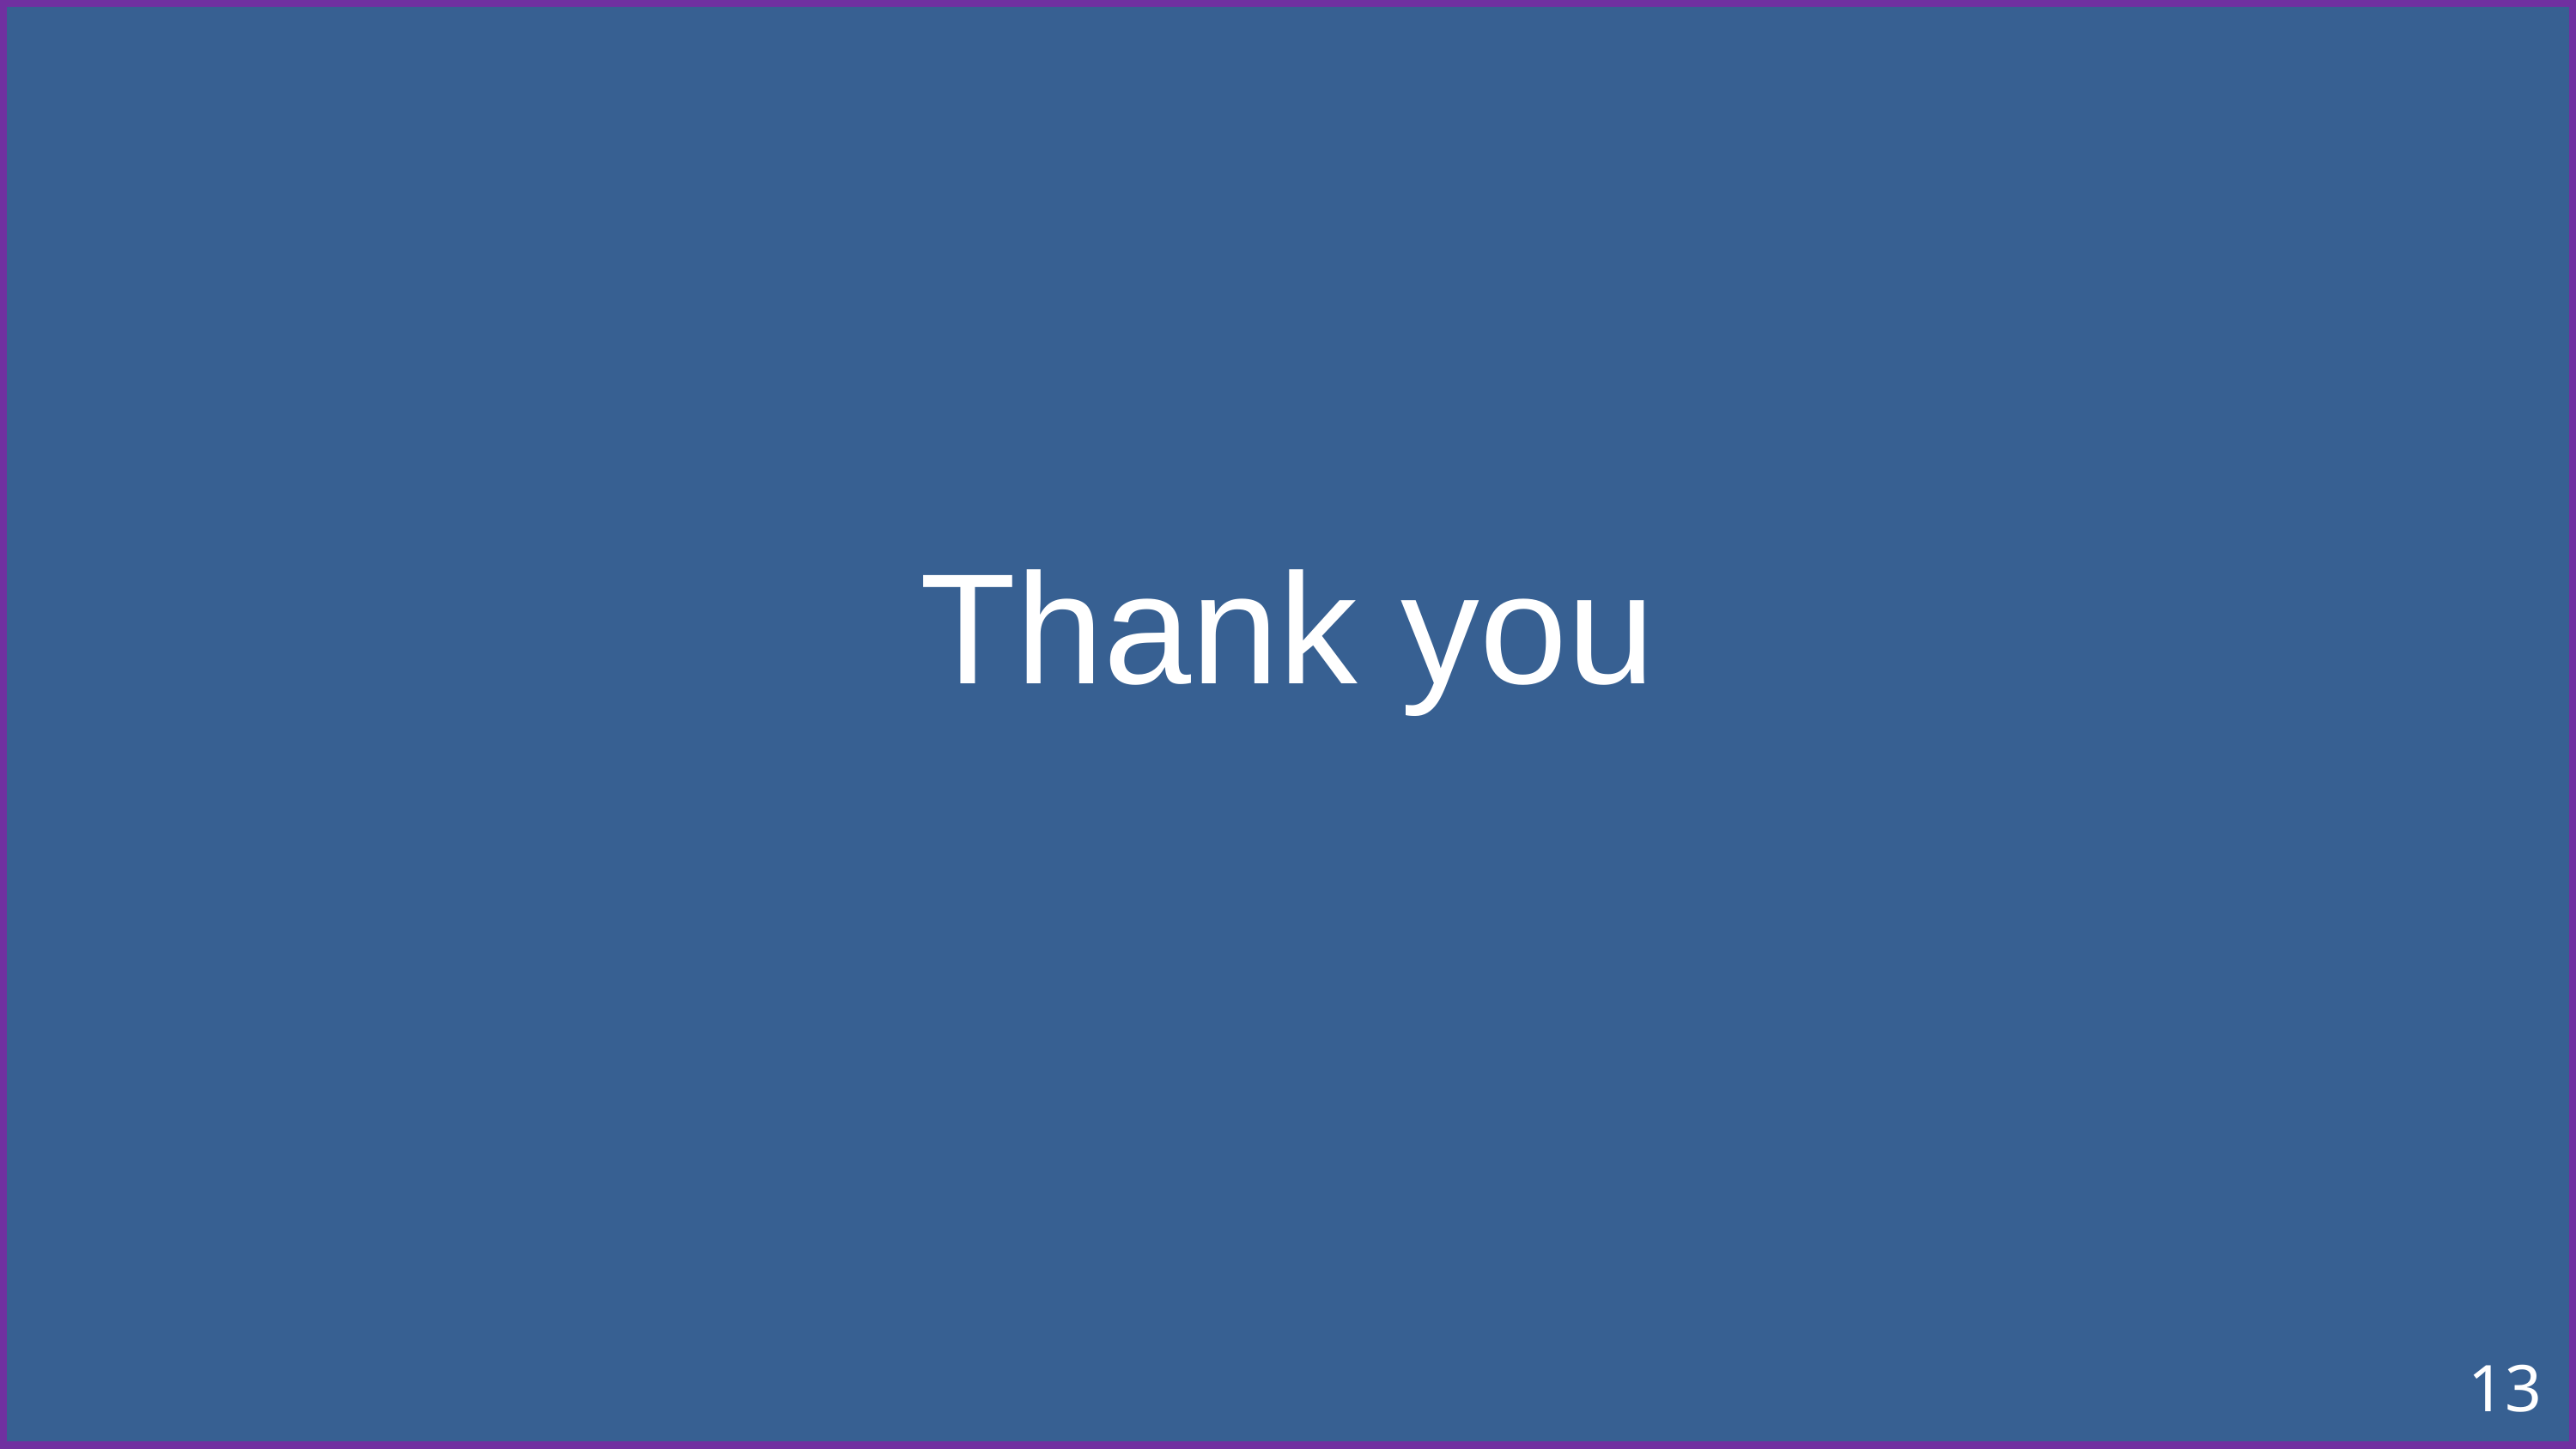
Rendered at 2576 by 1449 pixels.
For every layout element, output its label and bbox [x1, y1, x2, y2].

text_box [0, 0, 2576, 1449]
